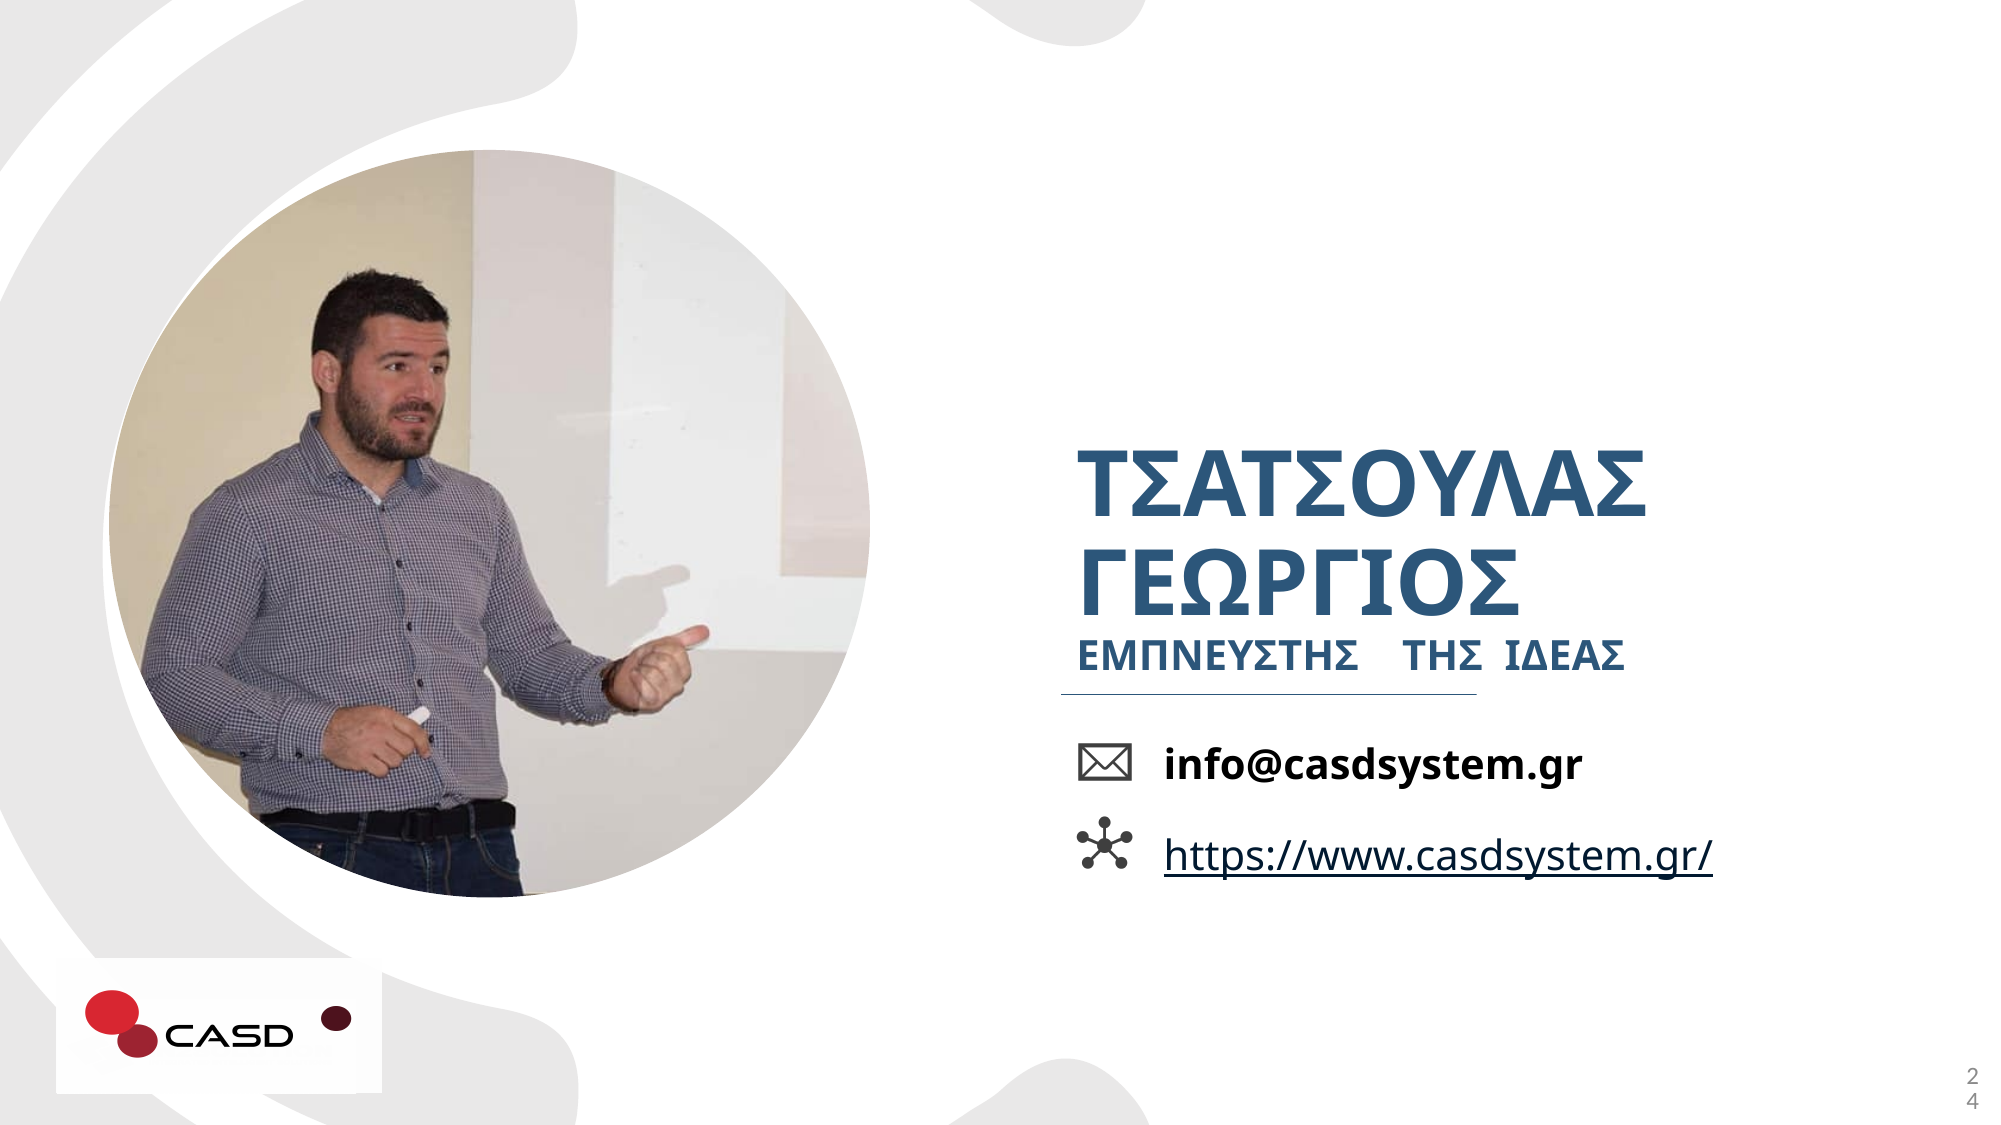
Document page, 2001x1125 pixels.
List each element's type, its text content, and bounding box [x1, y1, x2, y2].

picture [1069, 807, 1140, 878]
subtitle info@casdsystem.gr [1148, 735, 1894, 819]
list https://www.casdsystem.gr/ [1148, 822, 1893, 905]
title ΤΣΑΤΣΟΥΛΑΣ ΓΕΩΡΓΙΟΣ εμπνευστησ τηΣ ιδεασ [1061, 447, 1884, 670]
picture [109, 149, 870, 898]
picture [1073, 730, 1137, 794]
slide_number 24 [1951, 1059, 2000, 1090]
picture [56, 958, 382, 1094]
